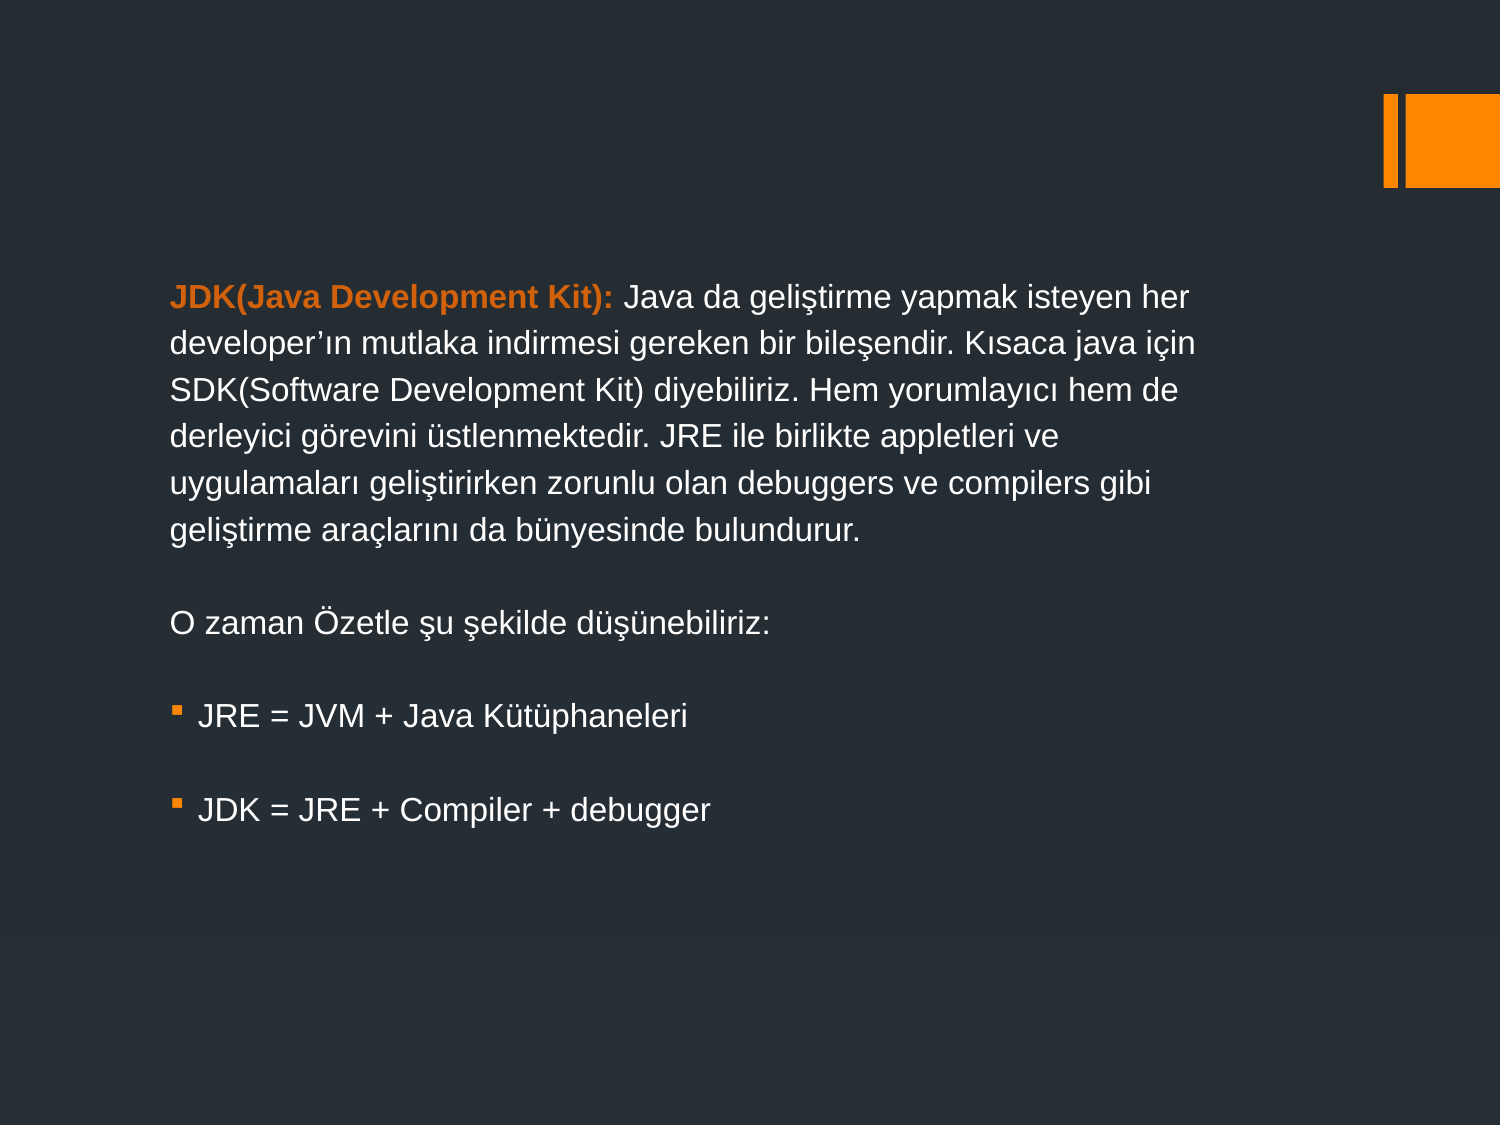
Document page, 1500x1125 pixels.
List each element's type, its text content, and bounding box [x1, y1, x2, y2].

list JDK(Java Development Kit): Java da geliştirme yapmak isteyen her developer’ın mutlaka indirmesi gereken bir bileşendir. Kısaca java için SDK(Software Development Kit) diyebiliriz. Hem yorumlayıcı hem de derleyici görevini üstlenmektedir. JRE ile birlikte appletleri ve uygulamaları geliştirirken zorunlu olan debuggers ve compilers gibi geliştirme araçlarını da bünyesinde bulundurur. O zaman Özetle şu şekilde düşünebiliriz: JRE = JVM + Java Kütüphaneleri JDK = JRE + Compiler + debugger [147, 267, 1348, 848]
